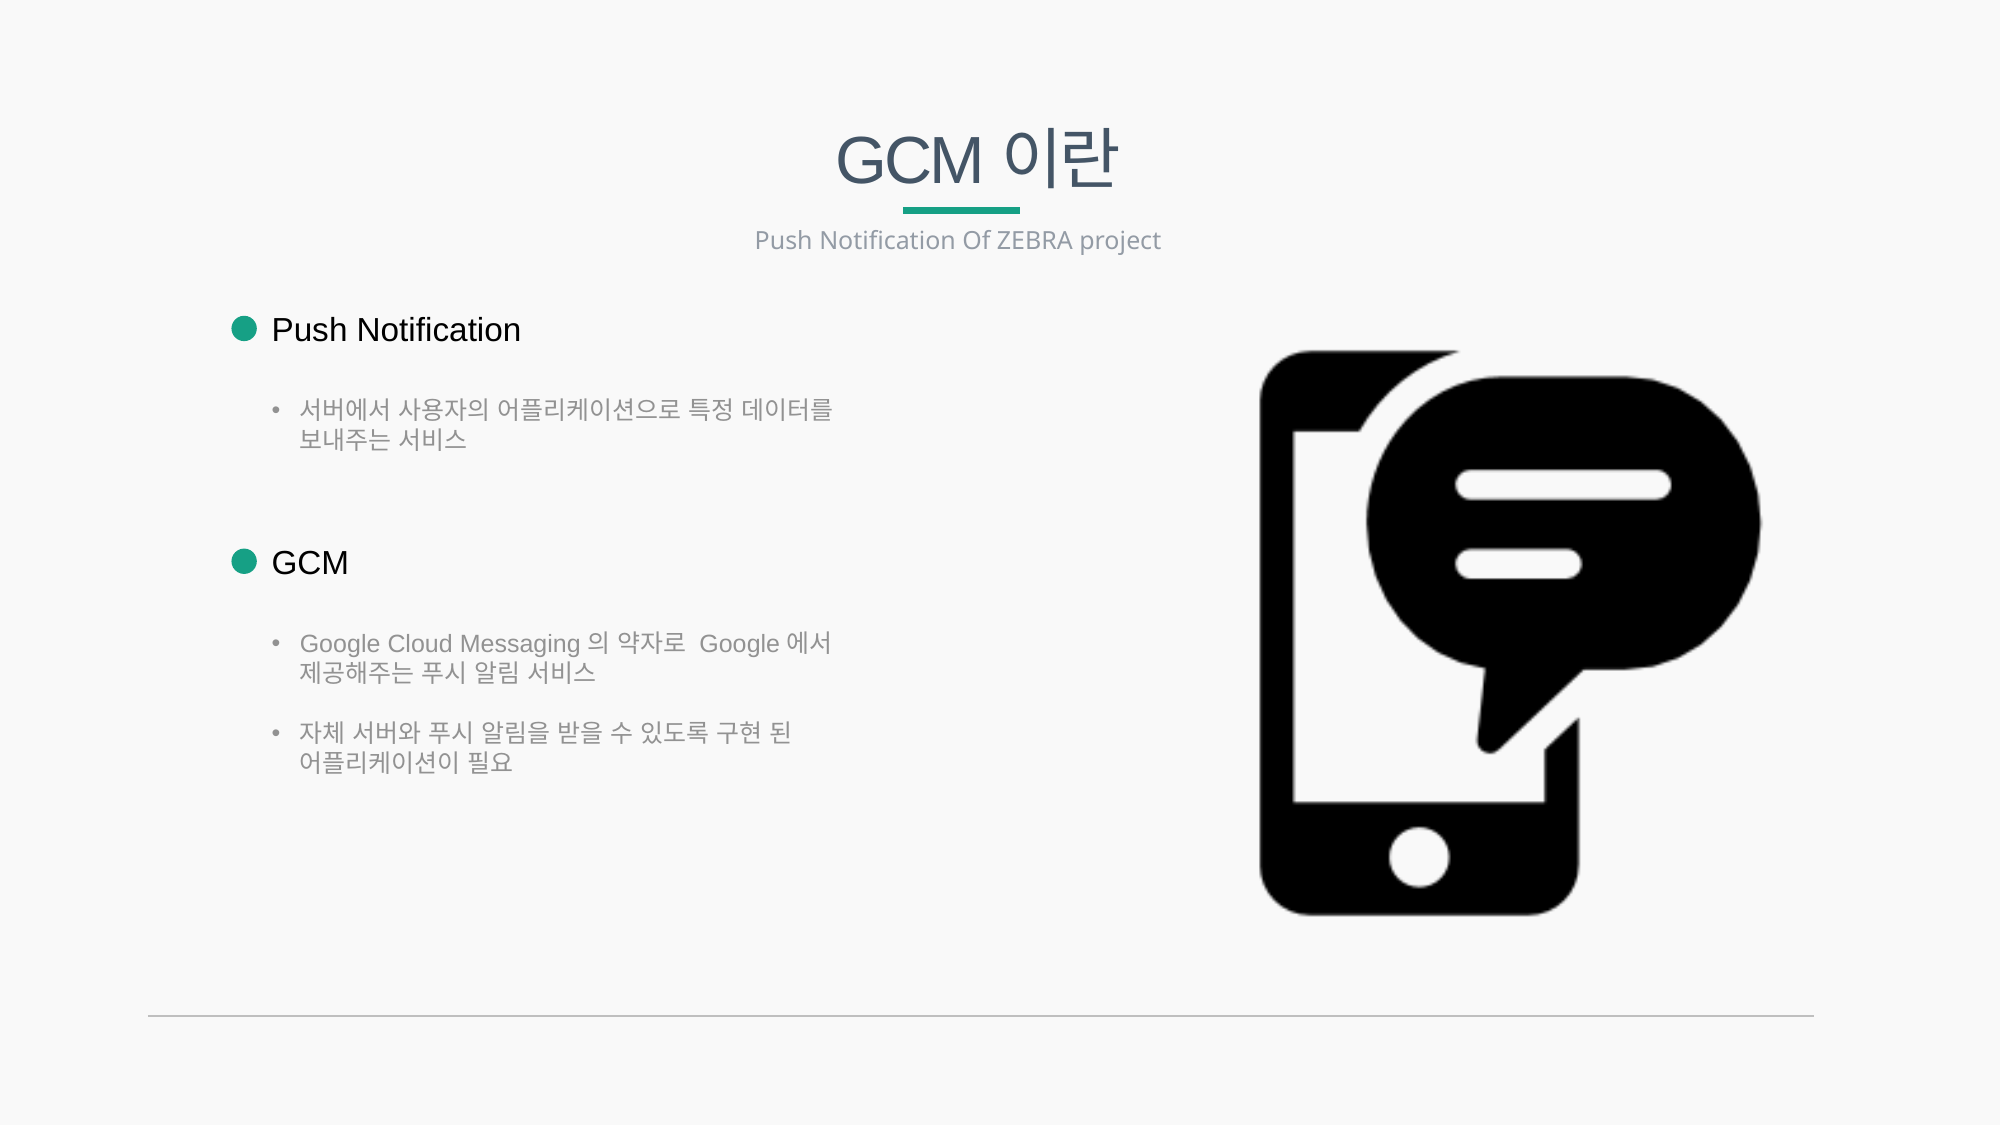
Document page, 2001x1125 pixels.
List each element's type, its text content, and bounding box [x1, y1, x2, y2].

text_box [230, 314, 258, 343]
picture [1192, 293, 1842, 942]
text_box GCM [256, 533, 470, 589]
text_box Push Notification [256, 300, 656, 356]
text_box 서버에서 사용자의 어플리케이션으로 특정 데이터를 보내주는 서비스 [256, 387, 902, 462]
text_box Push Notification Of ZEBRA project [700, 217, 1223, 263]
text_box GCM이란 [618, 109, 1339, 205]
text_box Google Cloud Messaging의 약자로 Google에서 제공해주는 푸시 알림 서비스 자체 서버와 푸시 알림을 받을 수 있도록 구현 된 어플리케이션이 필요 [256, 620, 902, 785]
text_box [230, 547, 258, 575]
